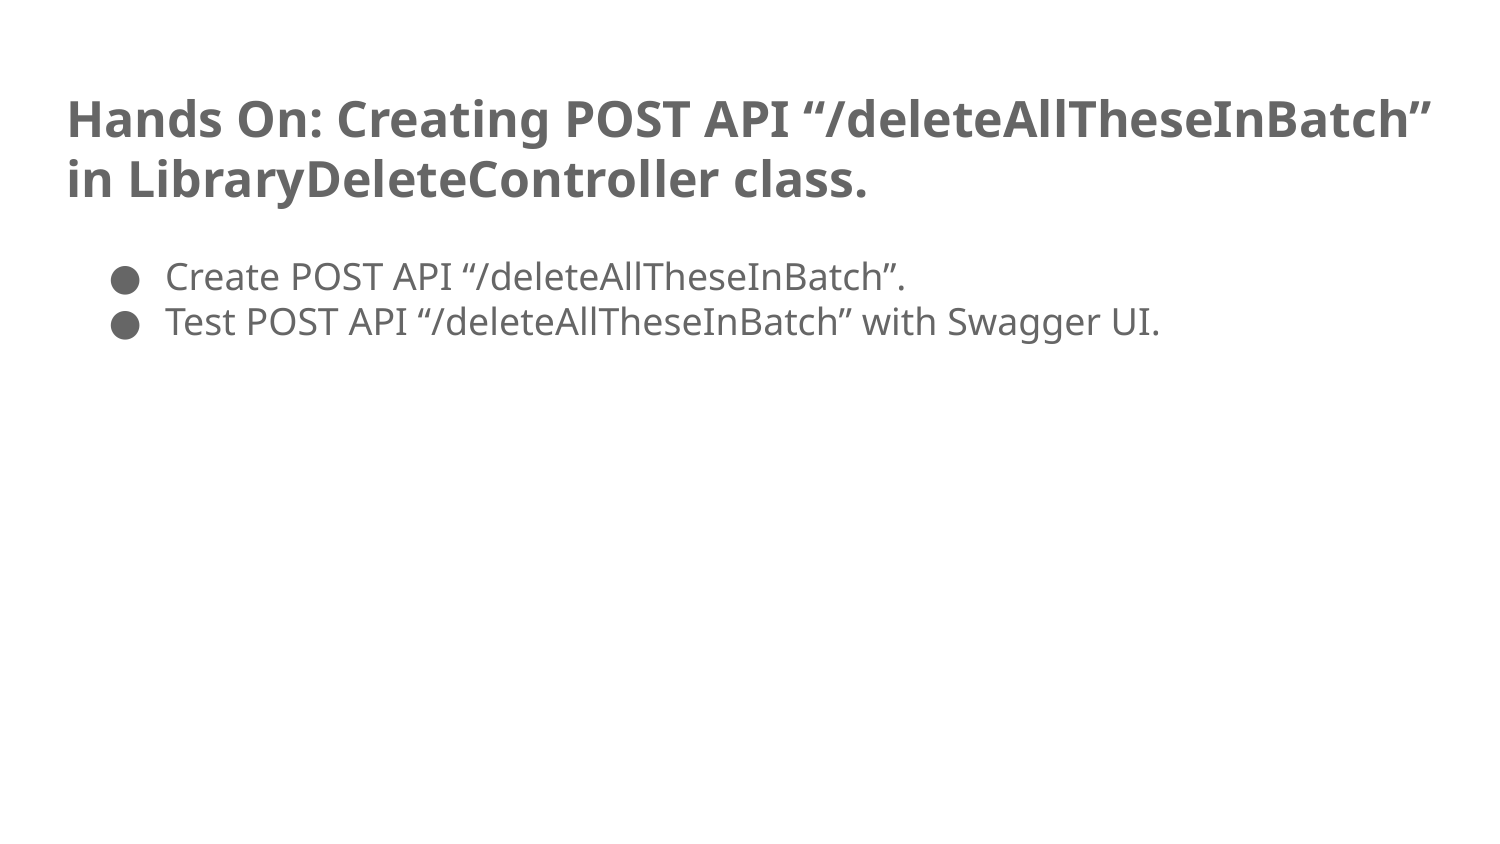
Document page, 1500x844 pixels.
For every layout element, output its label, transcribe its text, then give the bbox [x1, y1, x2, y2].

list Create POST API “/deleteAllTheseInBatch”. Test POST API “/deleteAllTheseInBatch” with Swagger UI. [0, 237, 1428, 793]
title Hands On: Creating POST API “/deleteAllTheseInBatch” in LibraryDeleteController class. [51, 72, 1449, 238]
